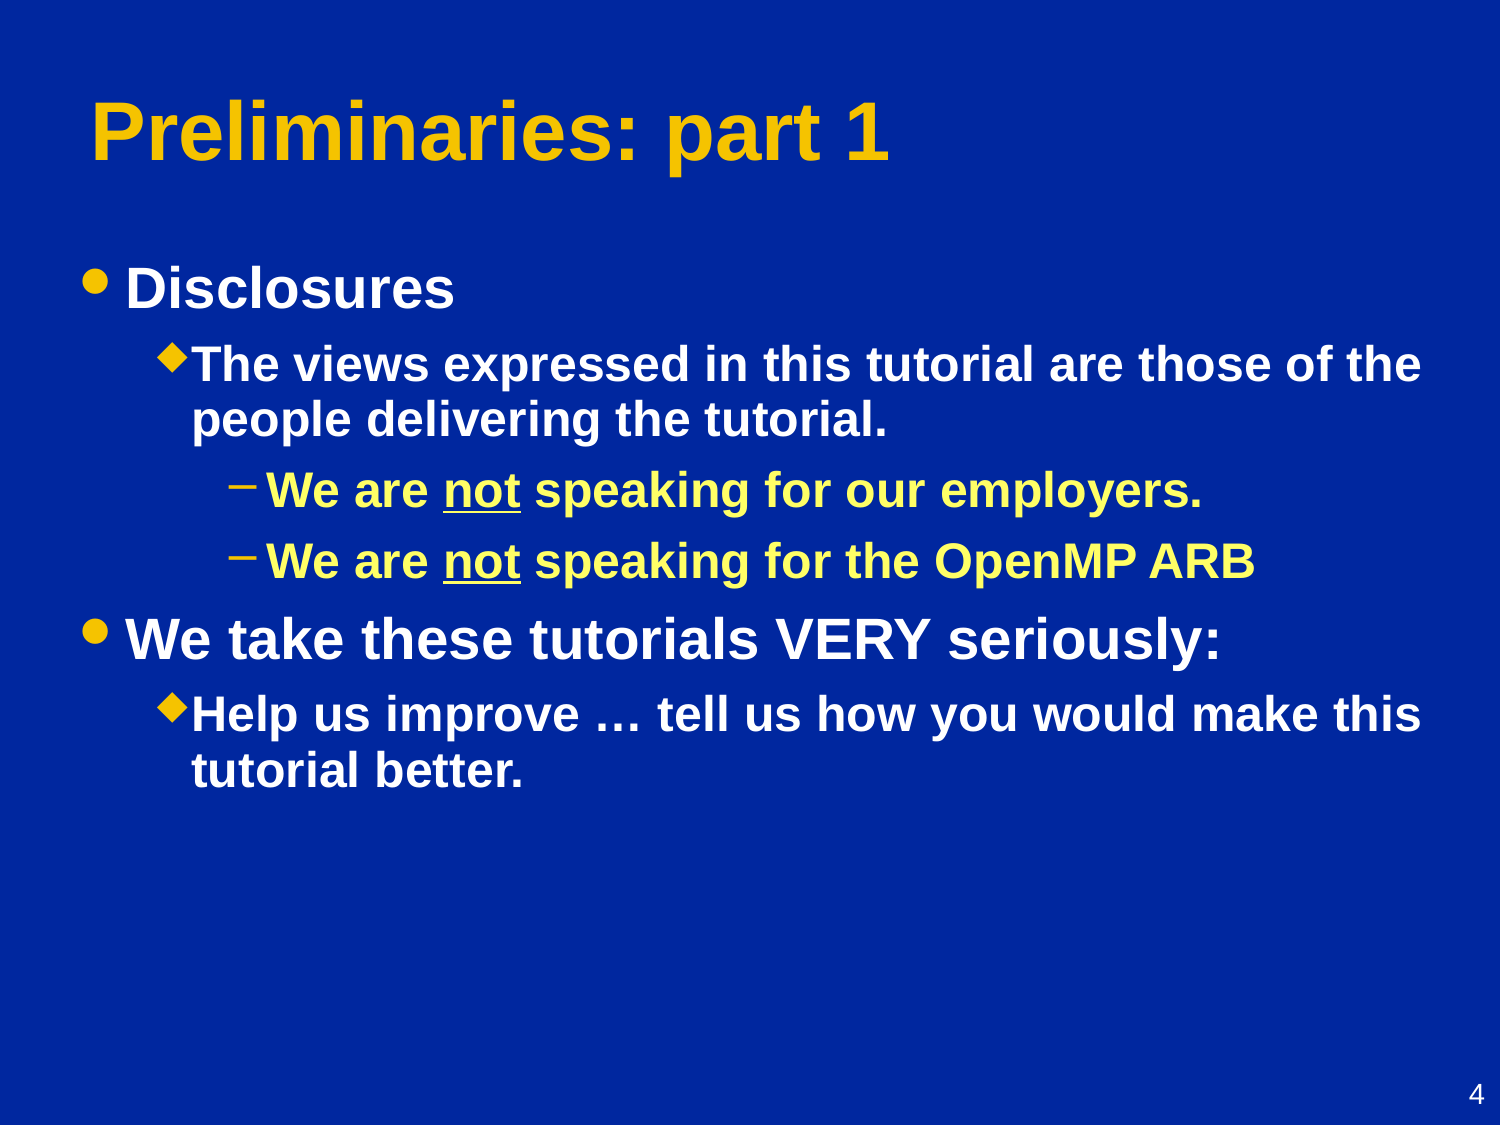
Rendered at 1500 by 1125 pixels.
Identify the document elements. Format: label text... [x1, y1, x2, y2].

slide_number 4 [1334, 1067, 1500, 1125]
list Disclosures The views expressed in this tutorial are those of the people delivering the tutorial. We are not speaking for our employers. We are not speaking for the OpenMP ARB We take these tutorials VERY seriously: Help us improve … tell us how you would make this tutorial better. [63, 248, 1461, 1040]
title Preliminaries: part 1 [75, 40, 1470, 229]
